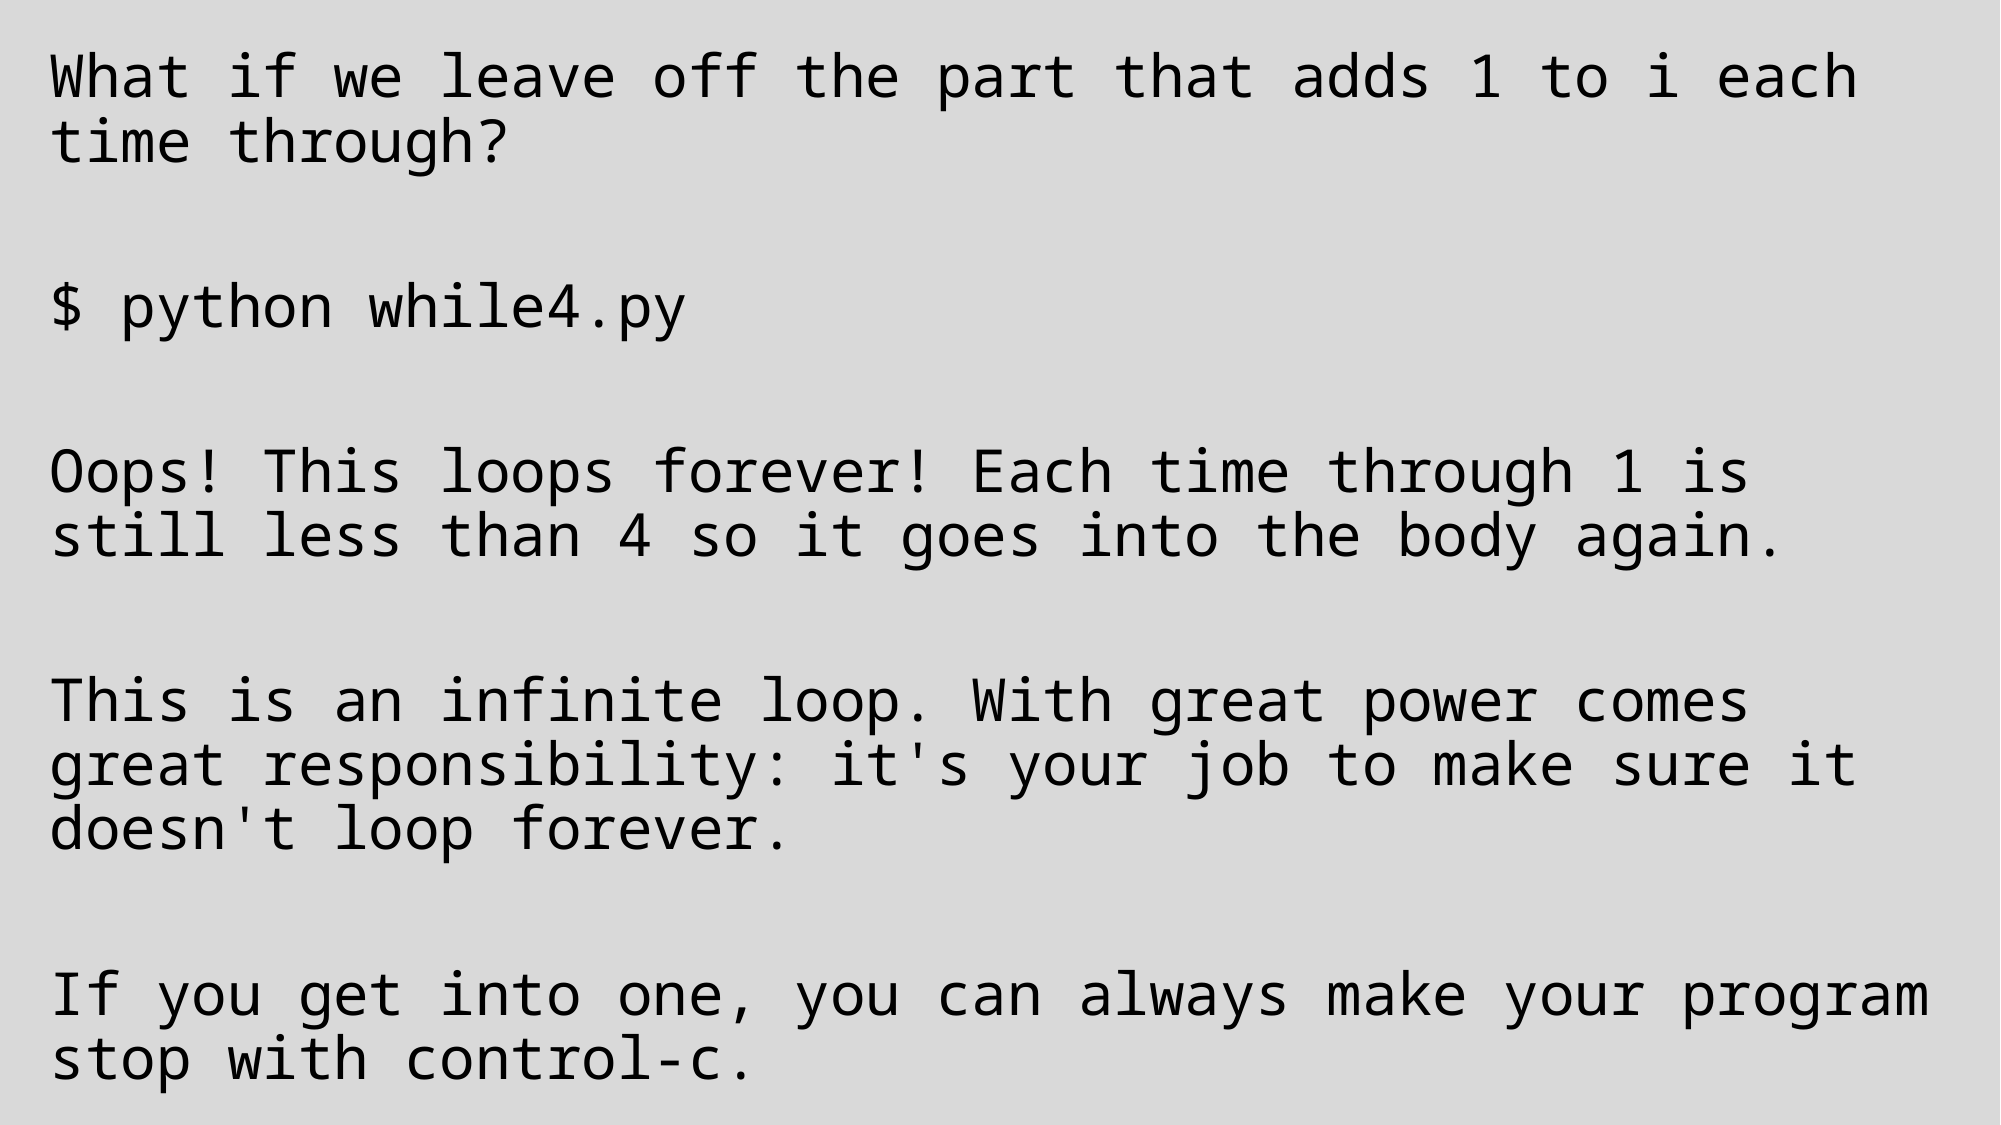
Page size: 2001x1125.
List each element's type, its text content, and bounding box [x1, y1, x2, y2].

list What if we leave off the part that adds 1 to i each time through? $ python while4.py Oops! This loops forever! Each time through 1 is still less than 4 so it goes into the body again. This is an infinite loop. With great power comes great responsibility: it's your job to make sure it doesn't loop forever. If you get into one, you can always make your program stop with control-c. [34, 39, 1972, 1103]
